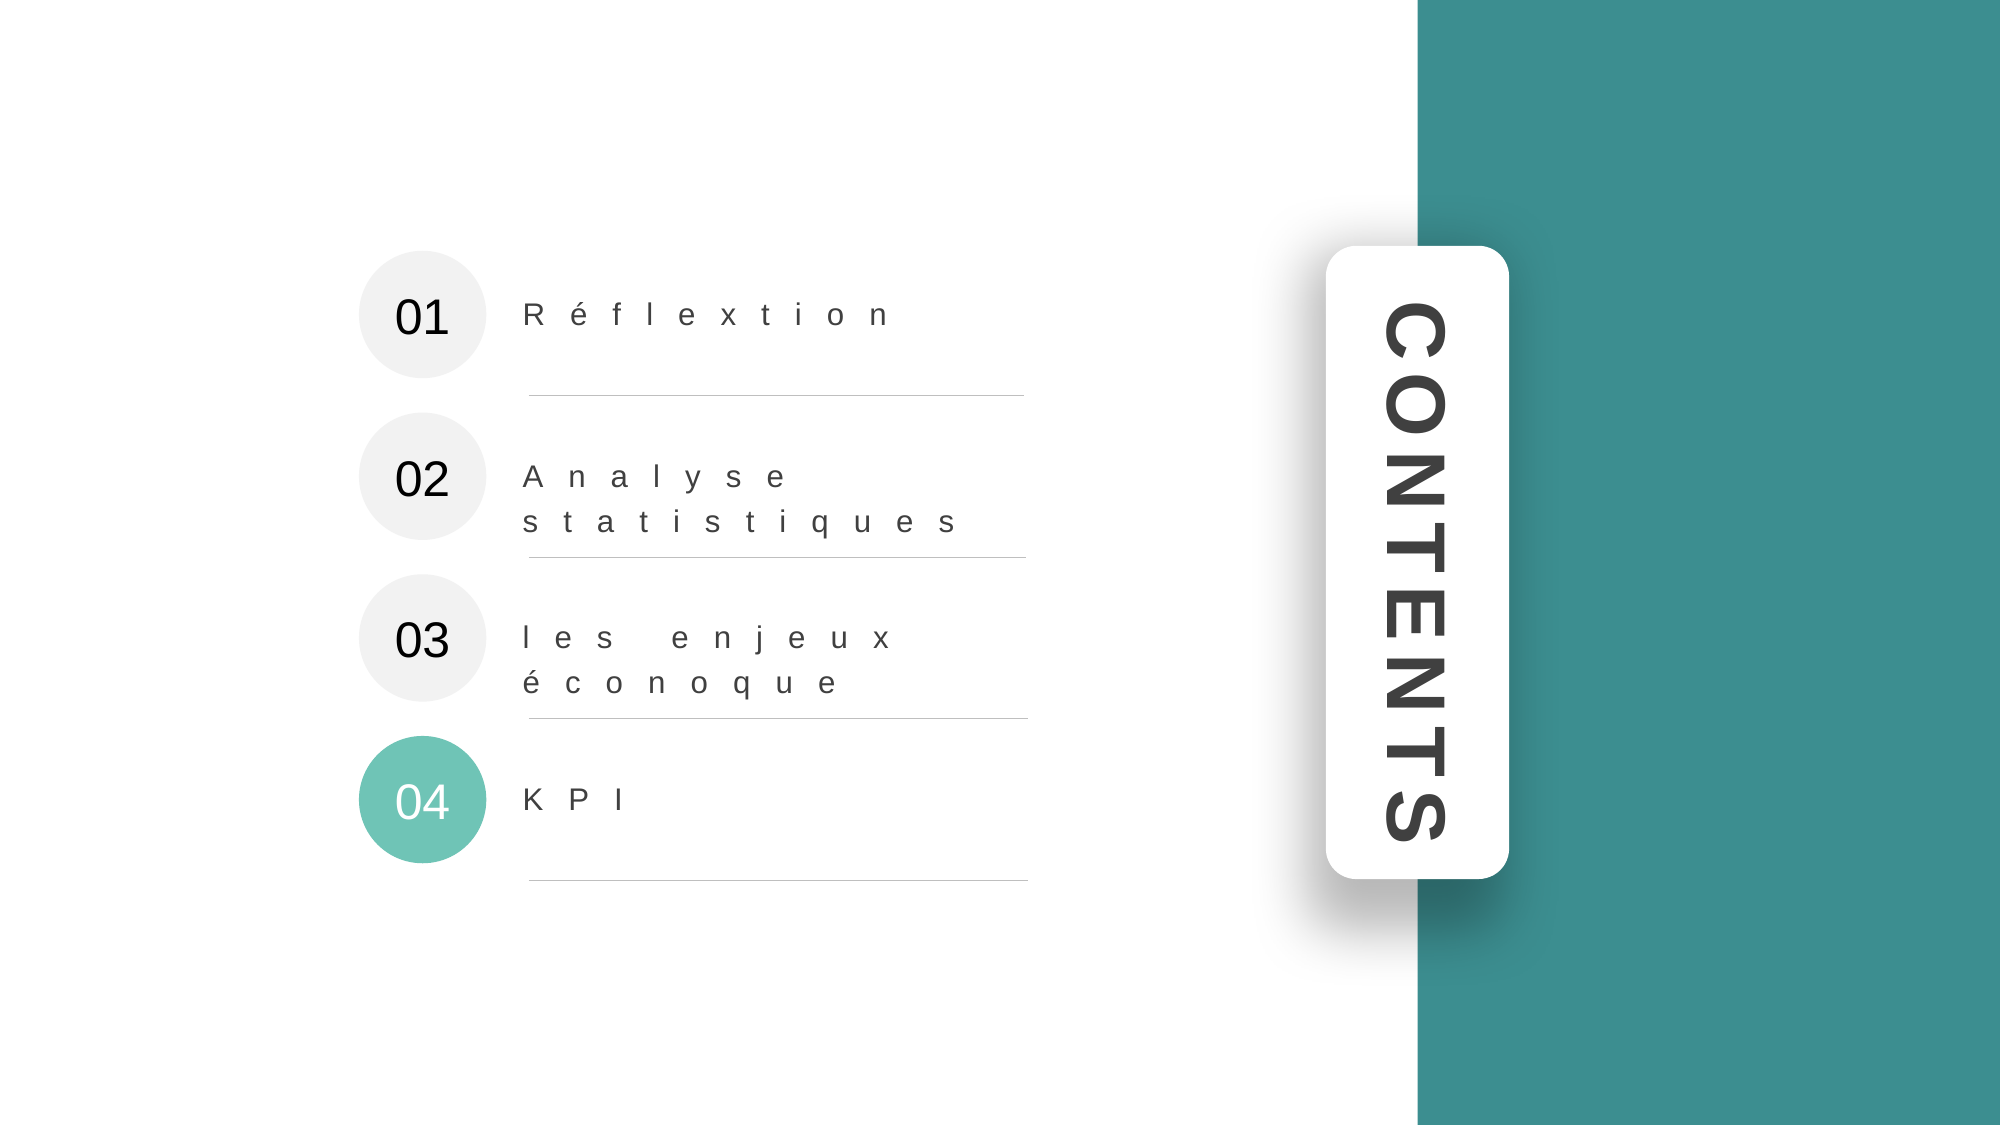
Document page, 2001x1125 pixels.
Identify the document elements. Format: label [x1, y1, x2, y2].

text_box [358, 245, 1510, 881]
text_box [1417, 0, 2000, 1125]
